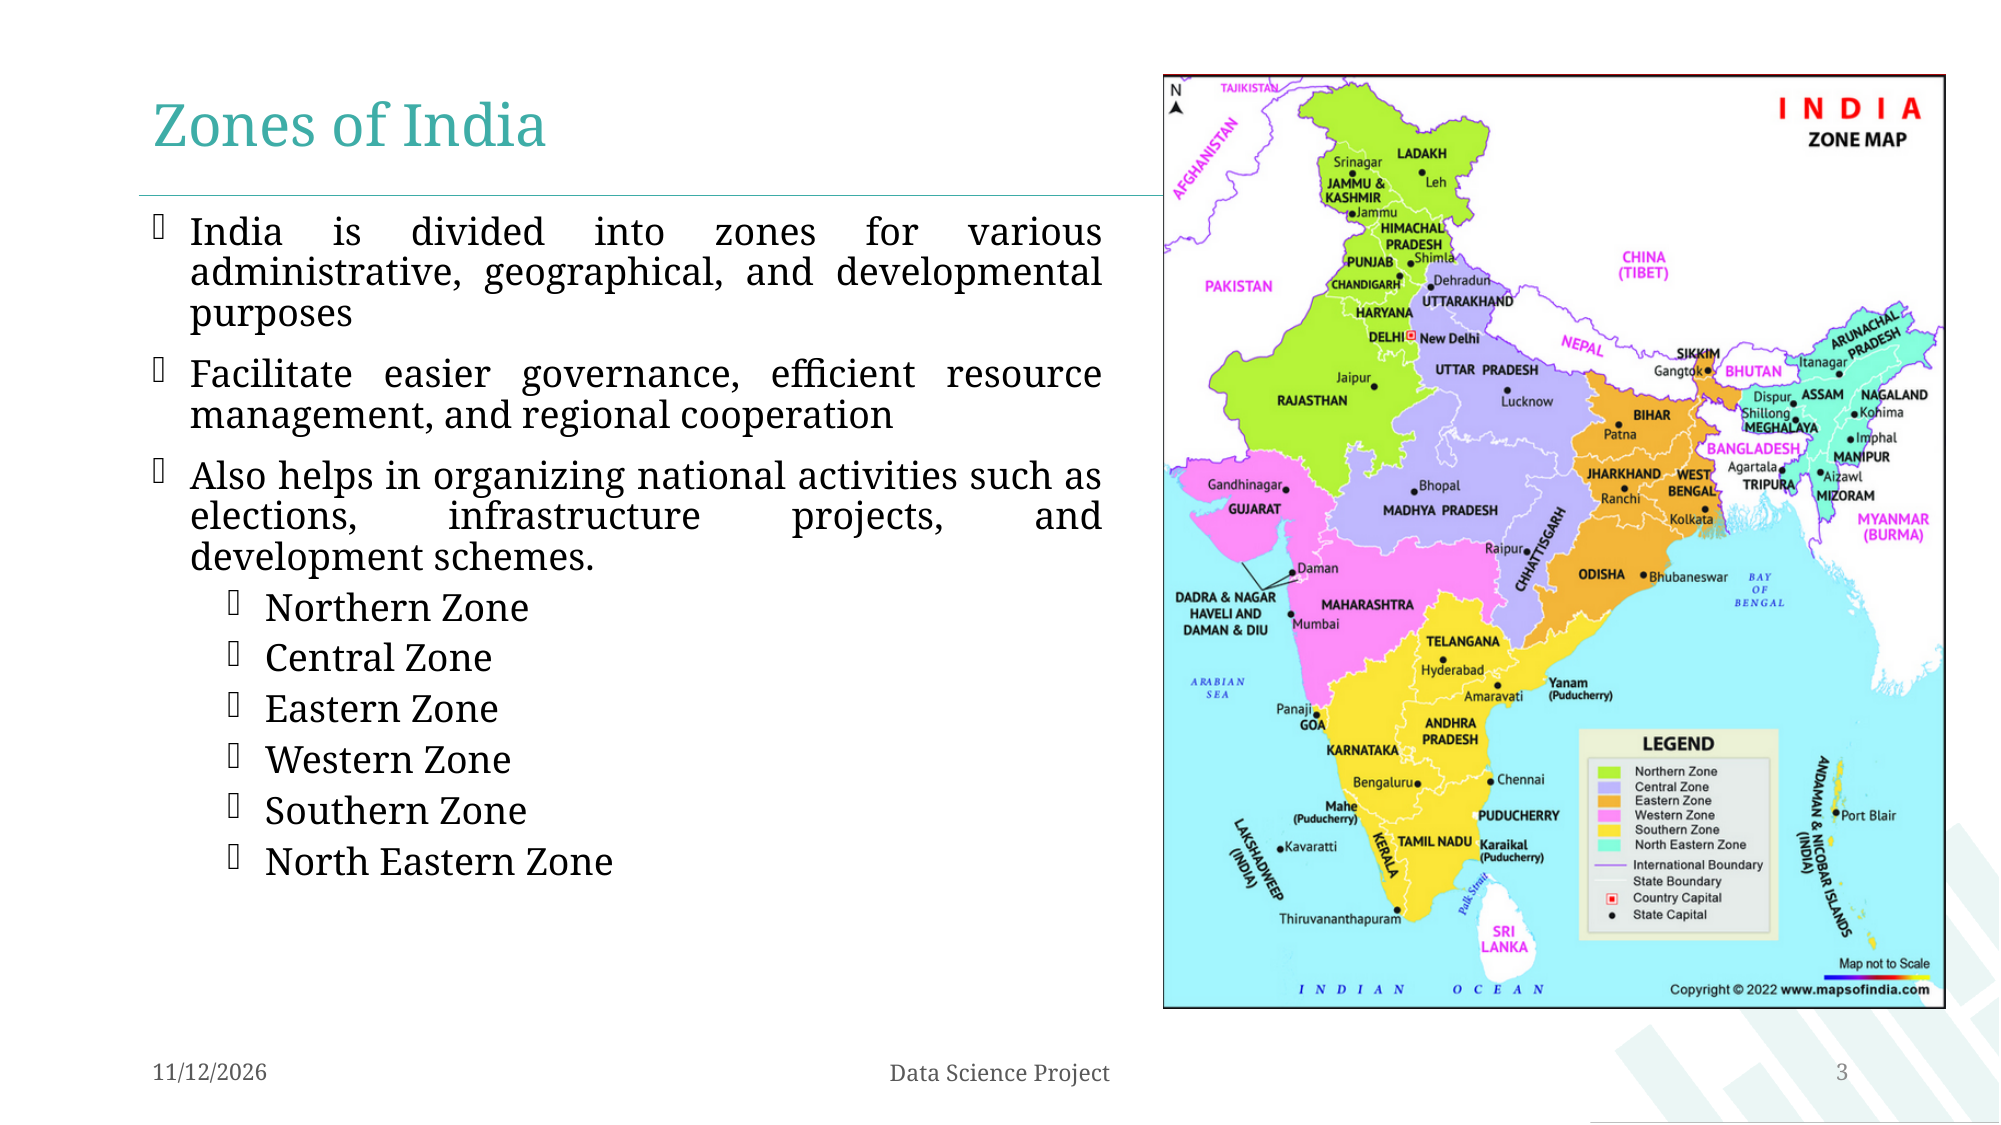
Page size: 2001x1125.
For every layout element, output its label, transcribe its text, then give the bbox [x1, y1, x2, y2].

title Zones of India [138, 60, 1689, 196]
picture [1163, 74, 2000, 1125]
slide_number 3 [1413, 1042, 1864, 1103]
footer Data Science Project [662, 1042, 1338, 1103]
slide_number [137, 1042, 588, 1103]
list India is divided into zones for various administrative, geographical, and developmental purposes Facilitate easier governance, efficient resource management, and regional cooperation Also helps in organizing national activities such as elections, infrastructure projects, and development schemes. Northern Zone Central Zone Eastern Zone Western Zone Southern Zone North Eastern Zone [137, 205, 1119, 945]
